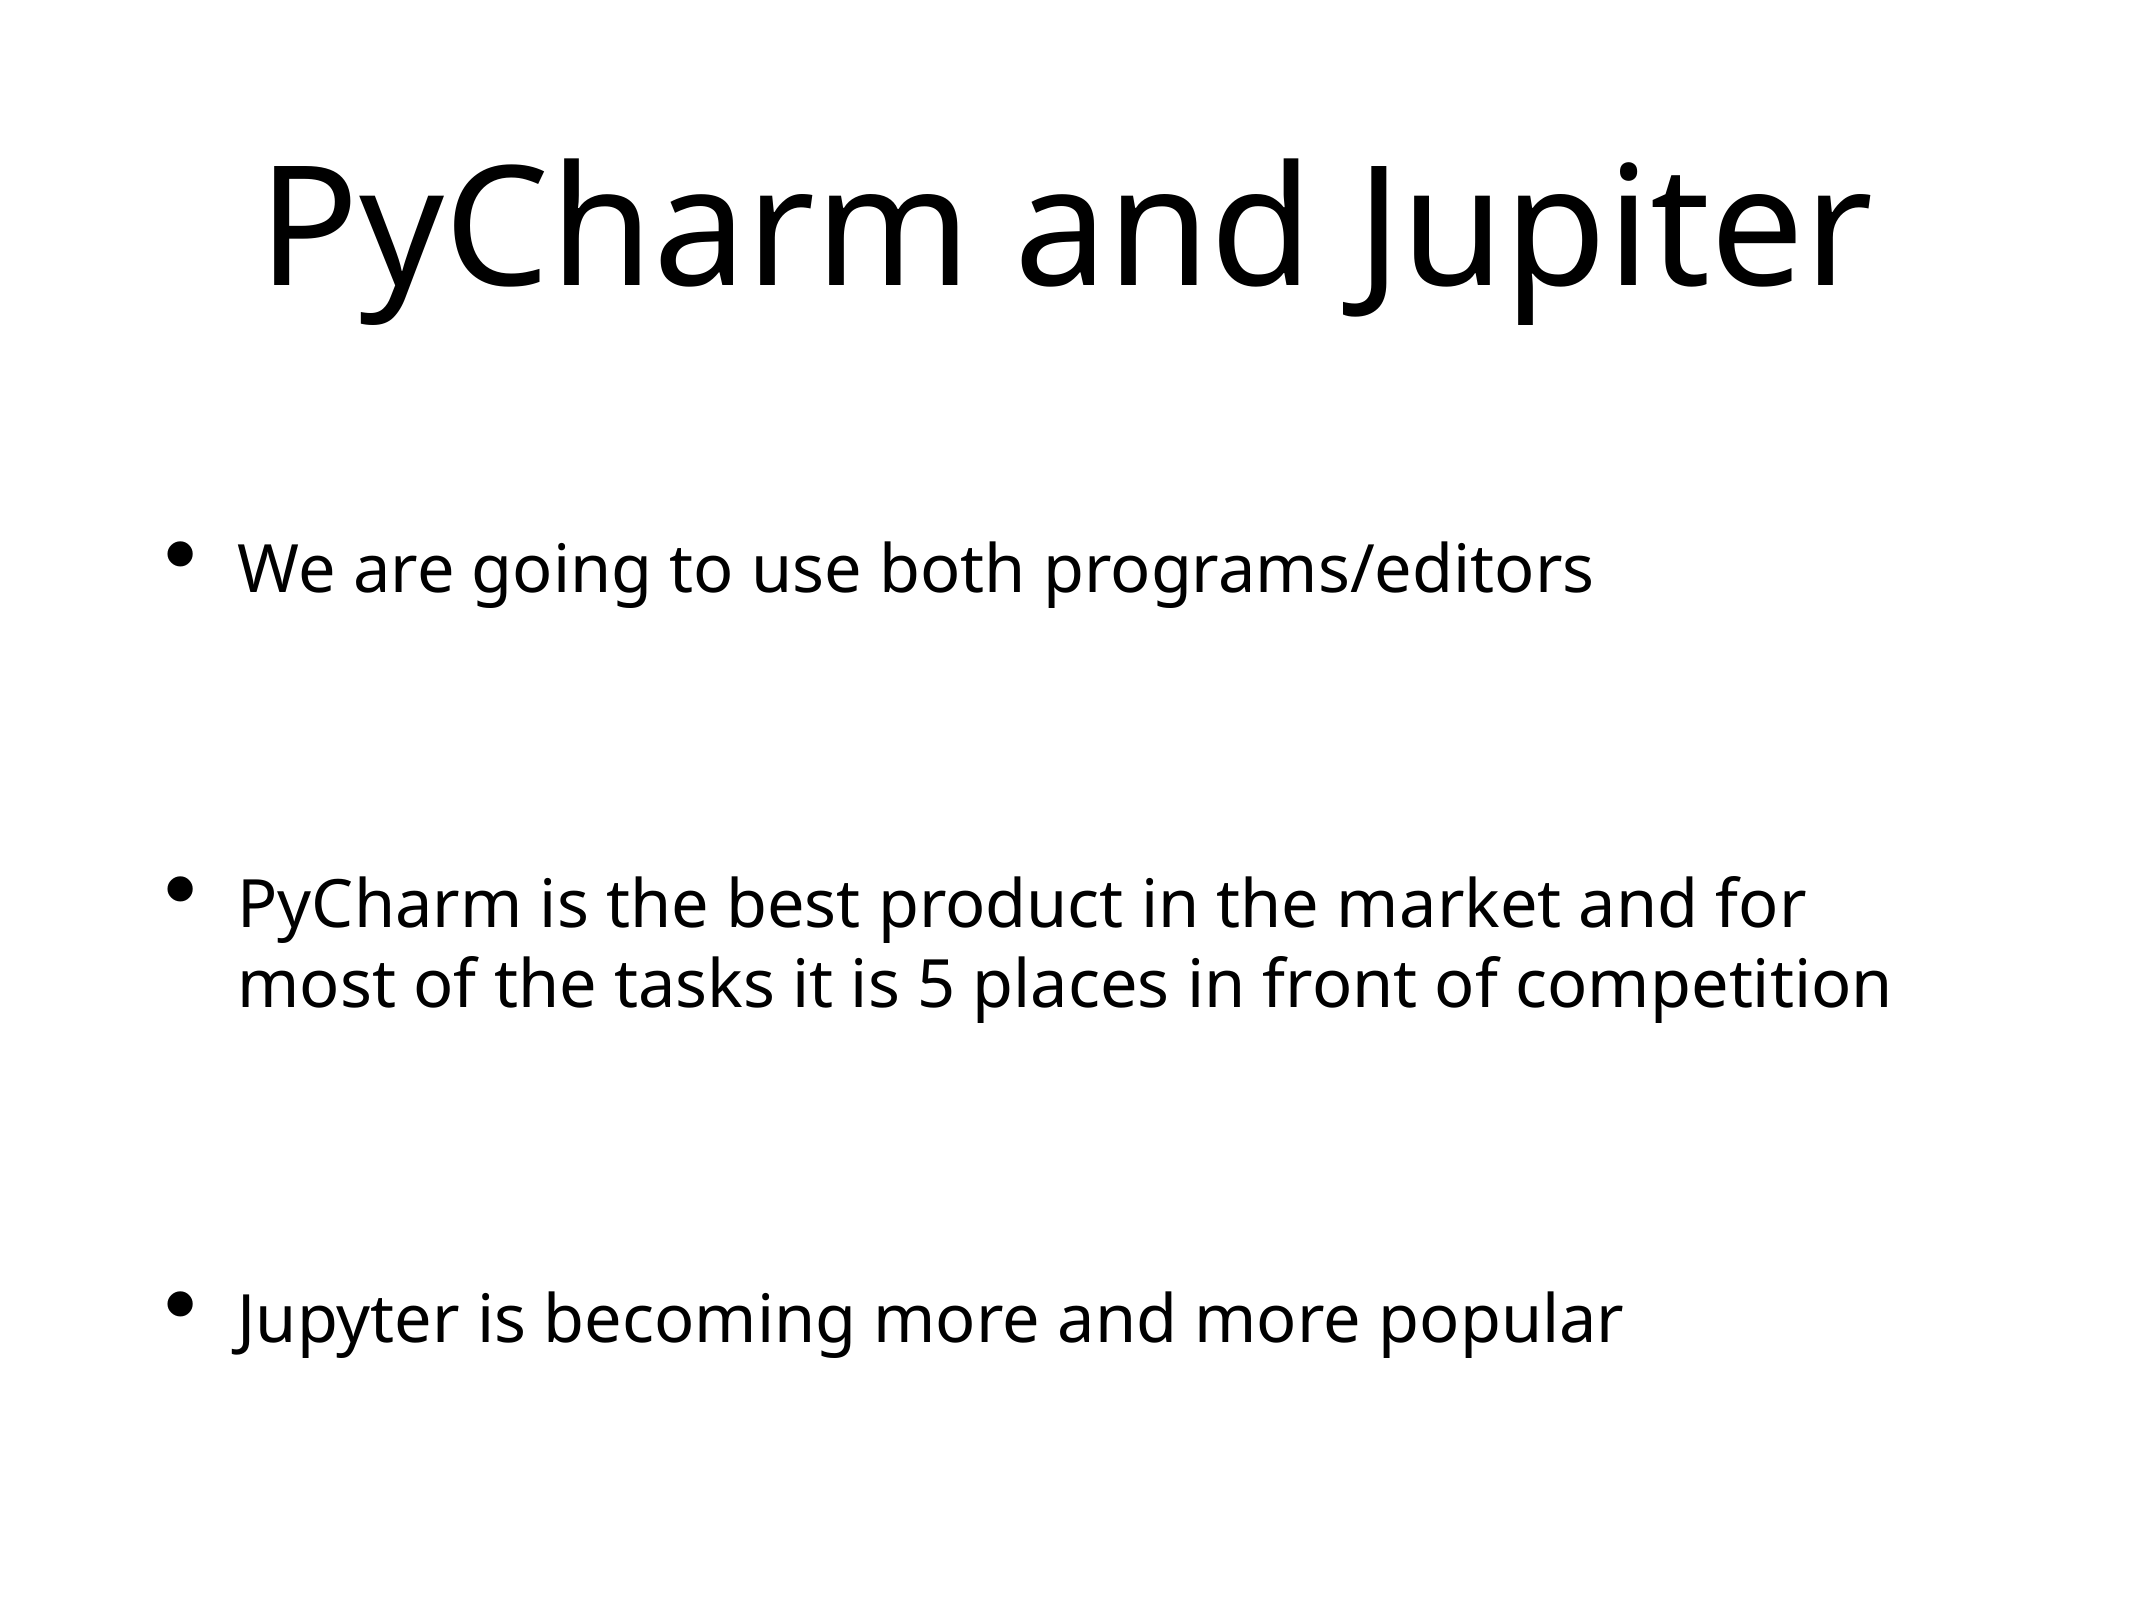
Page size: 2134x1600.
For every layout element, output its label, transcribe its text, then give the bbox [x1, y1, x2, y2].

title PyCharm and Jupiter [155, 41, 1978, 397]
list We are going to use both programs/editors PyCharm is the best product in the market and for most of the tasks it is 5 places in front of competition Jupyter is becoming more and more popular [155, 424, 1978, 1457]
